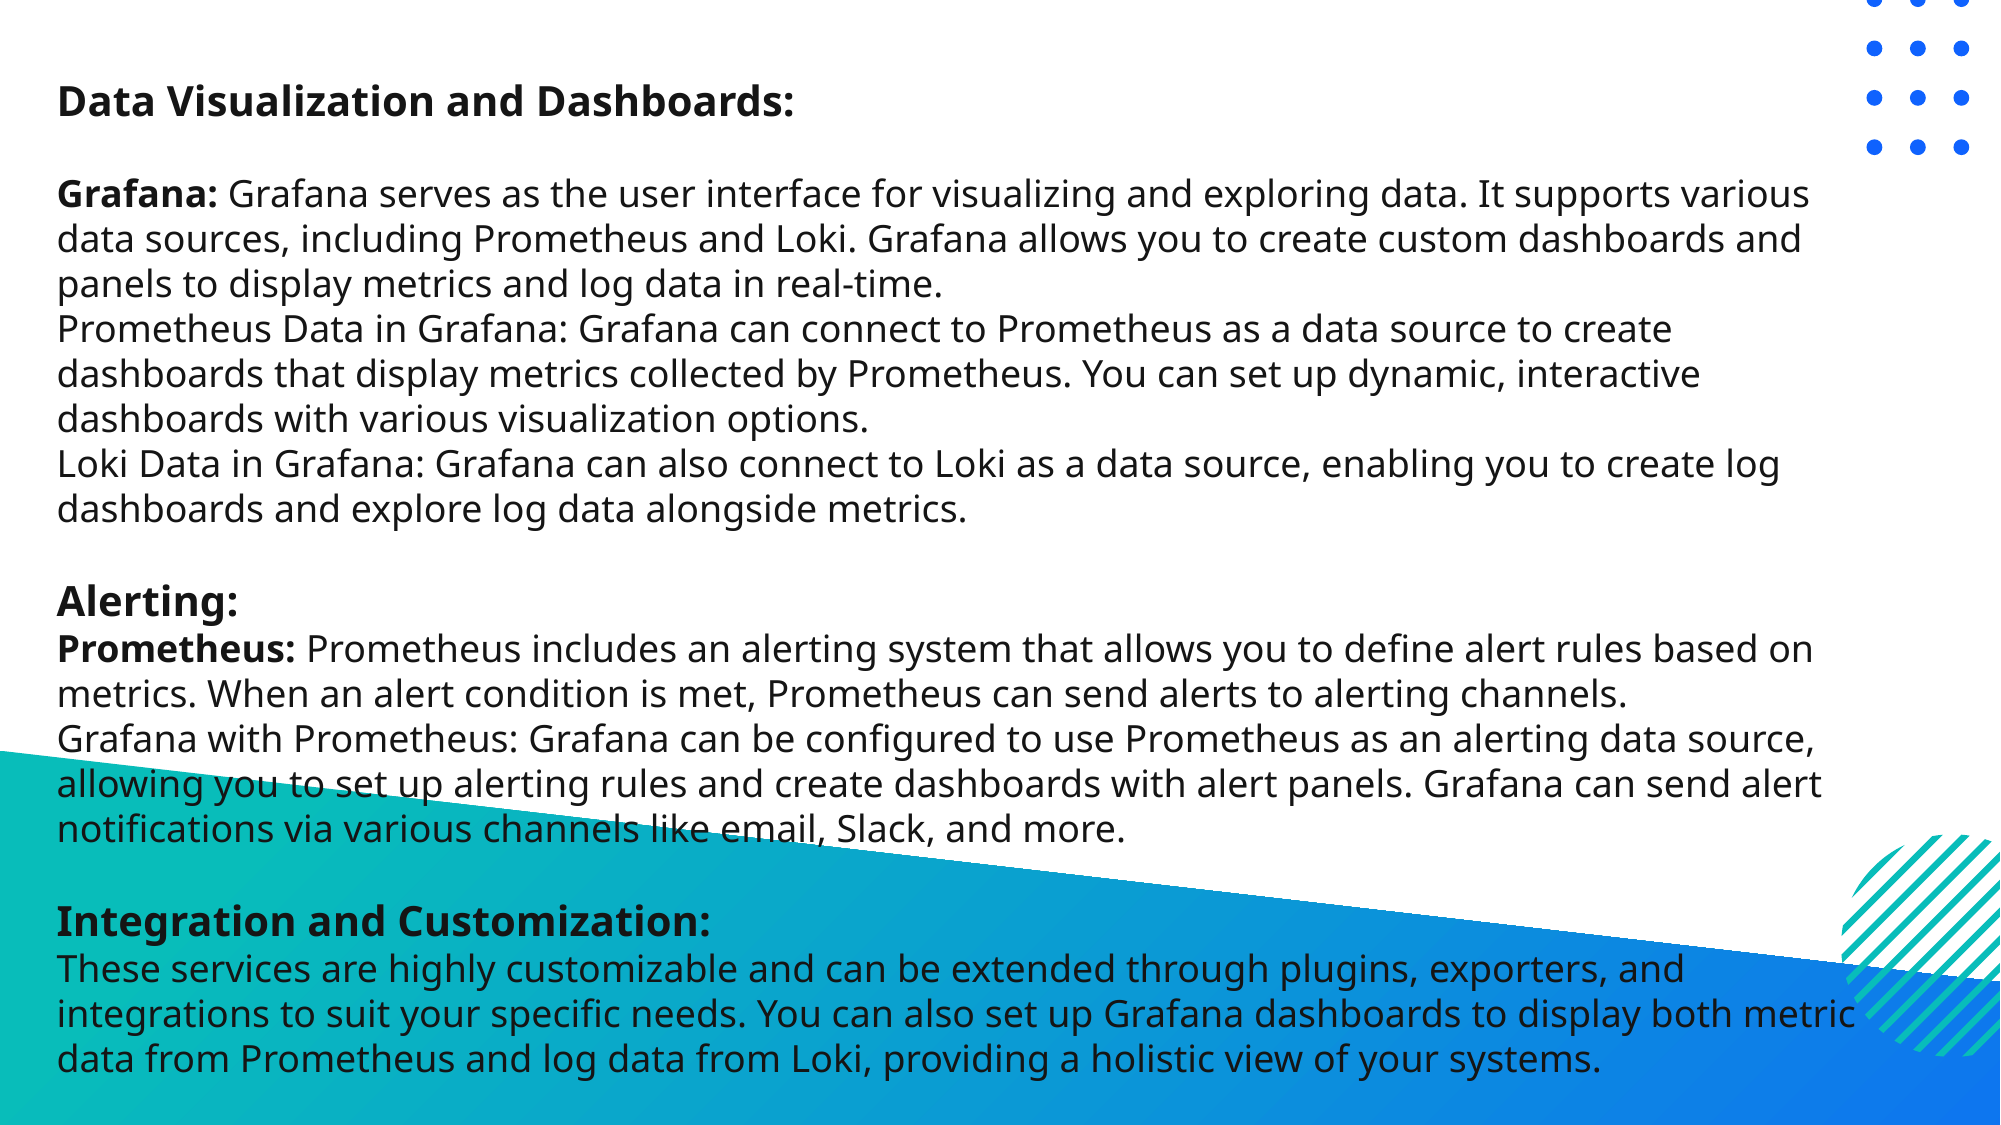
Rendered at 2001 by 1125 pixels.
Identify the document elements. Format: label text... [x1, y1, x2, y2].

text_box [0, 749, 2000, 1125]
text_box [1761, 0, 2000, 51]
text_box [1841, 834, 2000, 1057]
text_box Data Visualization and Dashboards: Grafana: Grafana serves as the user interface for visualizing and exploring data. It supports various data sources, including Prometheus and Loki. Grafana allows you to create custom dashboards and panels to display metrics and log data in real-time. Prometheus Data in Grafana: Grafana can connect to Prometheus as a data source to create dashboards that display metrics collected by Prometheus. You can set up dynamic, interactive dashboards with various visualization options. Loki Data in Grafana: Grafana can also connect to Loki as a data source, enabling you to create log dashboards and explore log data alongside metrics. Alerting: Prometheus: Prometheus includes an alerting system that allows you to define alert rules based on metrics. When an alert condition is met, Prometheus can send alerts to alerting channels. Grafana with Prometheus: Grafana can be configured to use Prometheus as an alerting data source, allowing you to set up alerting rules and create dashboards with alert panels. Grafana can send alert notifications via various channels like email, Slack, and more. Integration and Customization: These services are highly customizable and can be extended through plugins, exporters, and integrations to suit your specific needs. You can also set up Grafana dashboards to display both metric data from Prometheus and log data from Loki, providing a holistic view of your systems. [41, 67, 1876, 1088]
